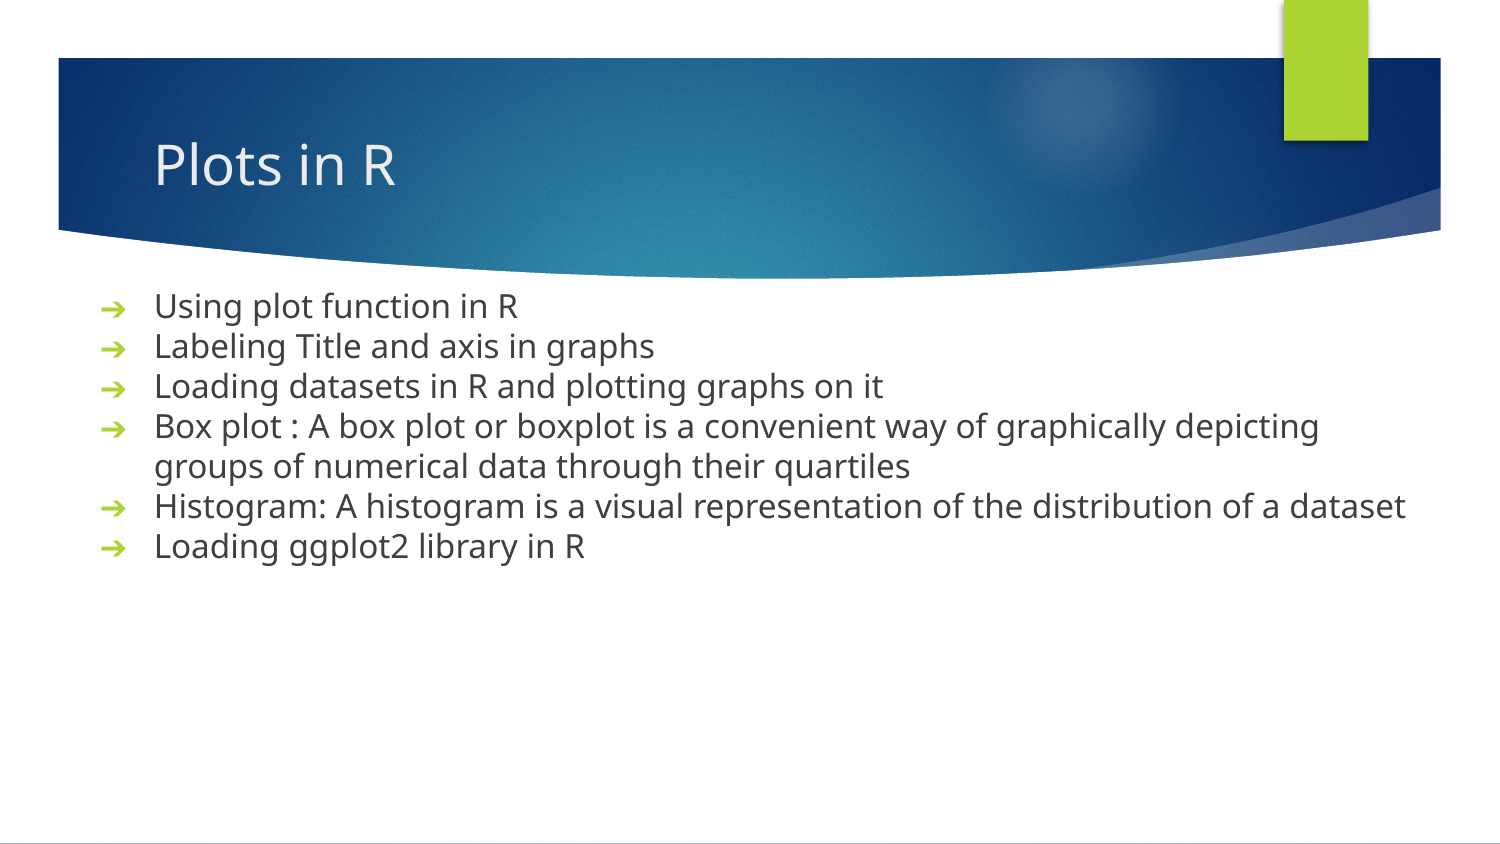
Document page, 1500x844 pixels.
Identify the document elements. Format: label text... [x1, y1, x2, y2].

list Using plot function in R Labeling Title and axis in graphs Loading datasets in R and plotting graphs on it Box plot : A box plot or boxplot is a convenient way of graphically depicting groups of numerical data through their quartiles Histogram: A histogram is a visual representation of the distribution of a dataset Loading ggplot2 library in R [67, 274, 1444, 774]
picture [59, 58, 1440, 274]
title Plots in R [142, 119, 1220, 207]
